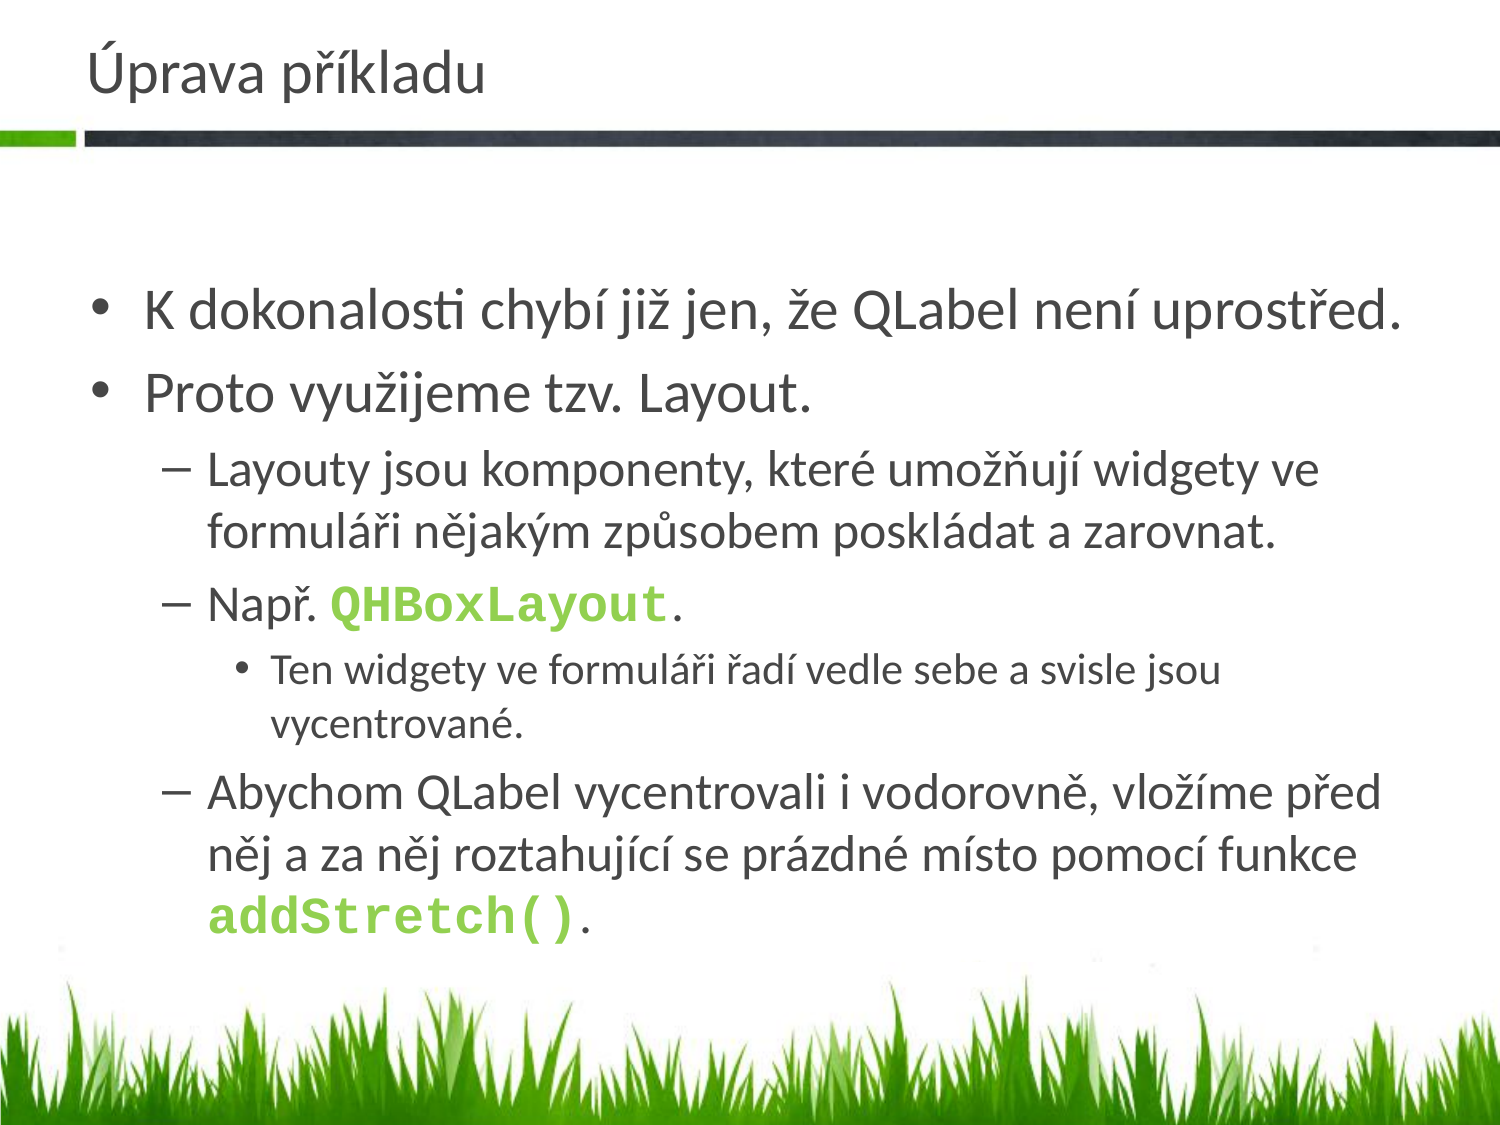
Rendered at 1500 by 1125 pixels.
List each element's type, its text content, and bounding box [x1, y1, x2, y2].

list K dokonalosti chybí již jen, že QLabel není uprostřed. Proto využijeme tzv. Layout. Layouty jsou komponenty, které umožňují widgety ve formuláři nějakým způsobem poskládat a zarovnat. Např. QHBoxLayout. Ten widgety ve formuláři řadí vedle sebe a svisle jsou vycentrované. Abychom QLabel vycentrovali i vodorovně, vložíme před něj a za něj roztahující se prázdné místo pomocí funkce addStretch(). [75, 262, 1425, 1005]
title Úprava příkladu [71, 12, 1450, 125]
picture [0, 0, 1500, 1125]
